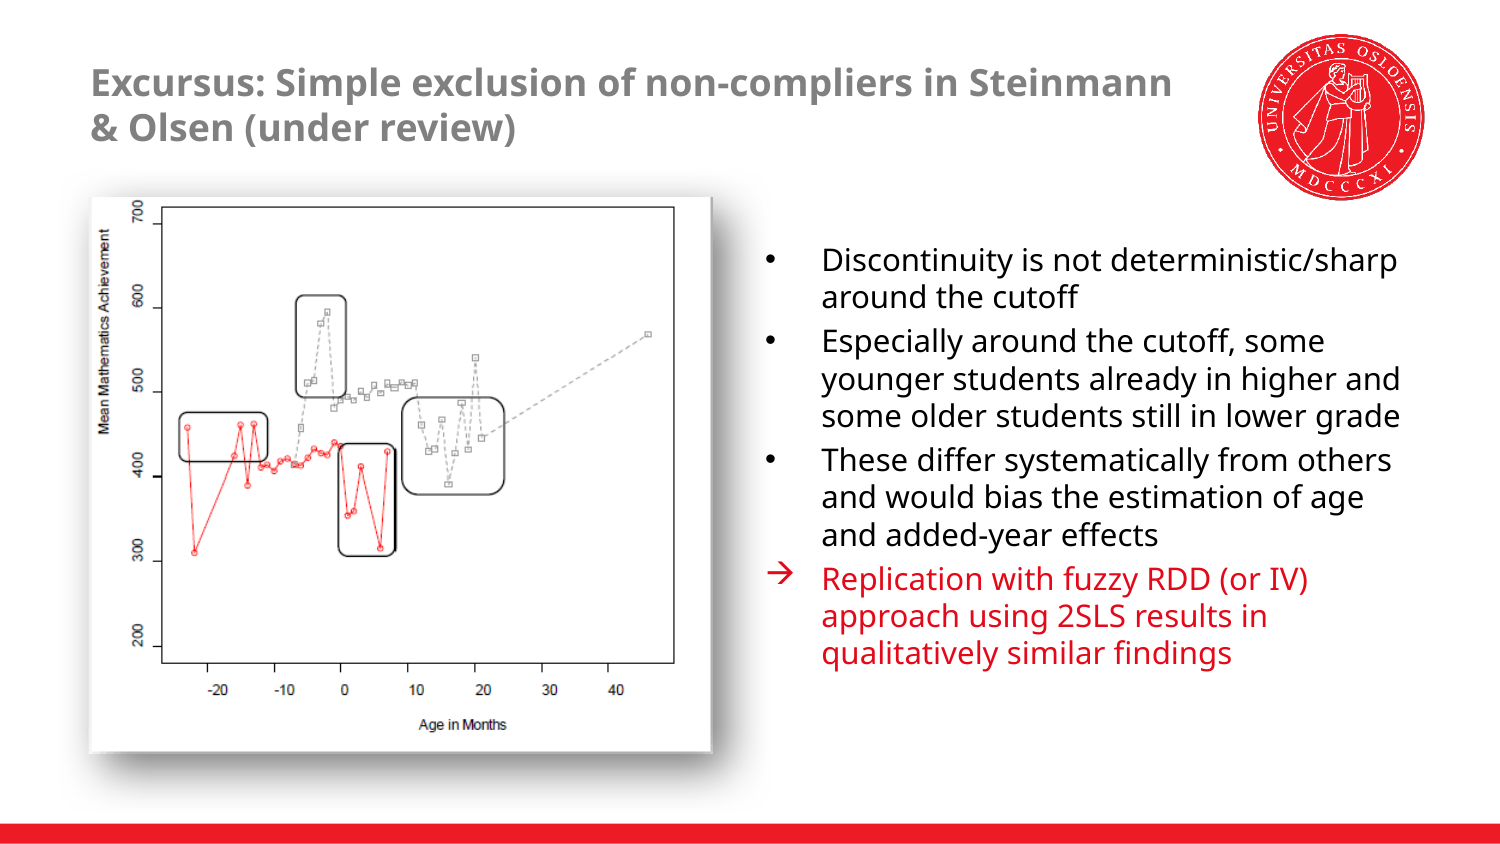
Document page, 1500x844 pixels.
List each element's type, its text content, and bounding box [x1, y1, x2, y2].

title Excursus: Simple exclusion of non-compliers in Steinmann & Olsen (under review) [75, 33, 1223, 175]
picture [1257, 33, 1425, 201]
list Discontinuity is not deterministic/sharp around the cutoff Especially around the cutoff, some younger students already in higher and some older students still in lower grade These differ systematically from others and would bias the estimation of age and added-year effects Replication with fuzzy RDD (or IV) approach using 2SLS results in qualitatively similar findings [759, 232, 1425, 754]
picture [88, 197, 714, 754]
